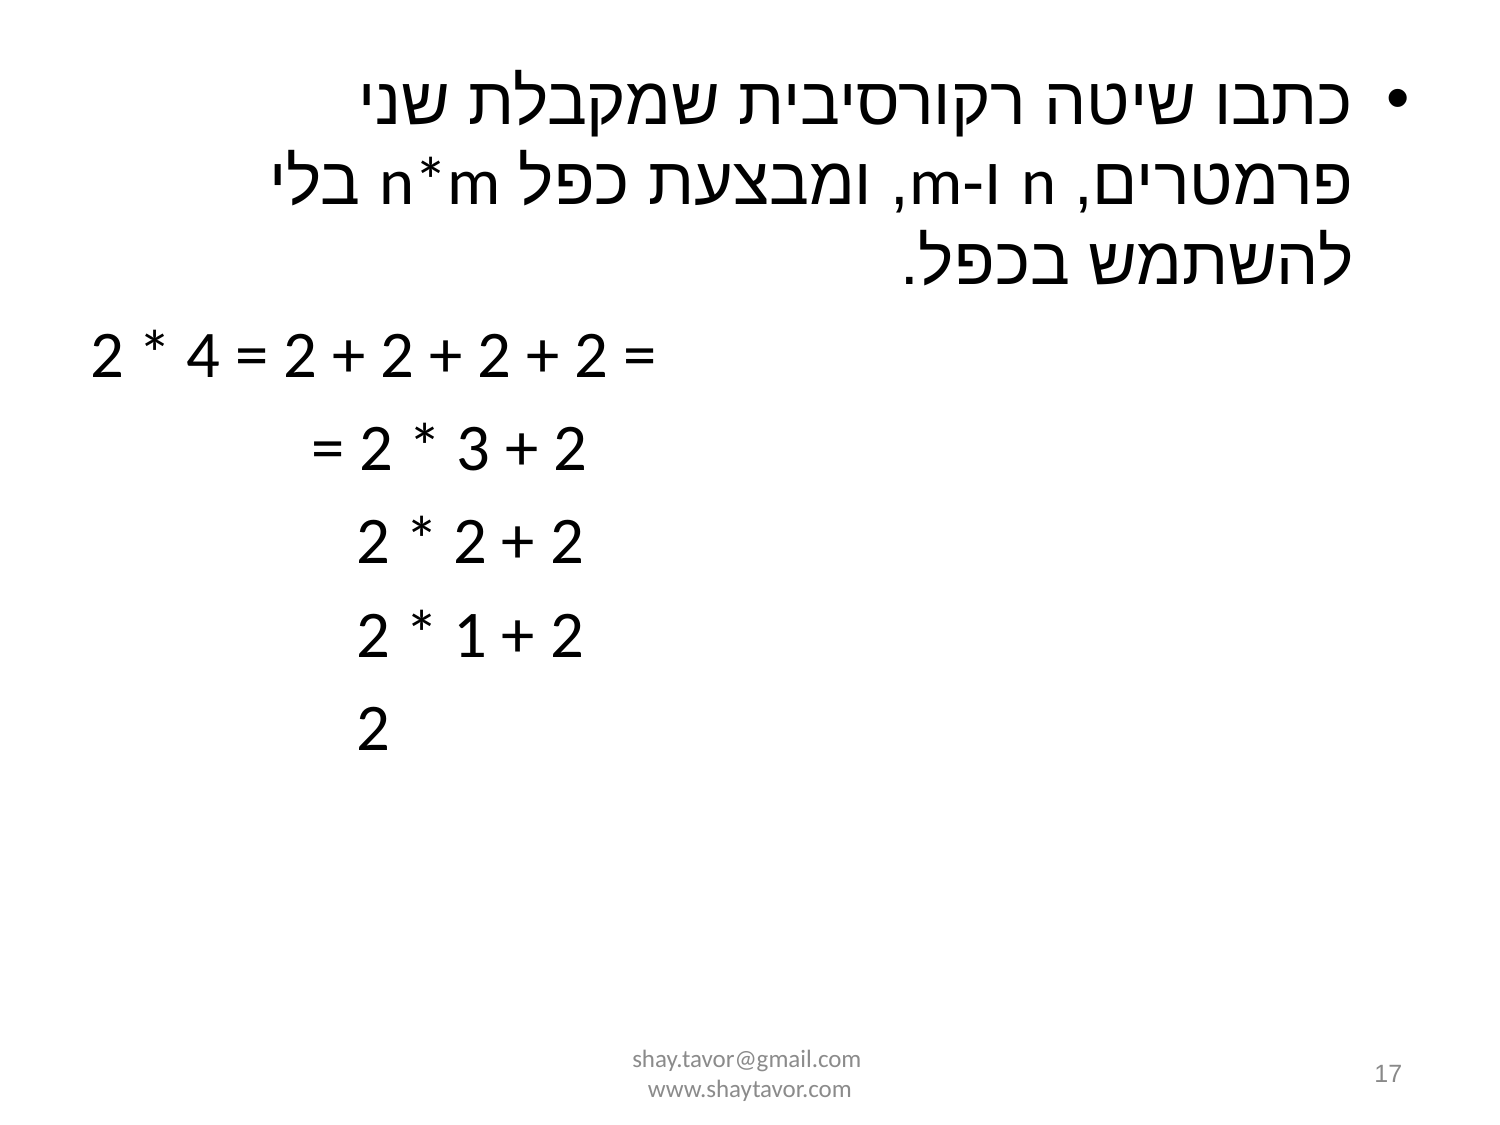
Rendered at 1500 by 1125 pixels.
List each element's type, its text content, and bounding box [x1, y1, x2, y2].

slide_number 17 [1359, 1042, 1425, 1103]
list כתבו שיטה רקורסיבית שמקבלת שני פרמטרים, n ו-m, ומבצעת כפל n*m בלי להשתמש בכפל. 2 * 4 = 2 + 2 + 2 + 2 = = 2 * 3 + 2 2 * 2 + 2 2 * 1 + 2 2 [75, 50, 1425, 1005]
footer shay.tavor@gmail.com www.shaytavor.com [512, 1042, 988, 1103]
